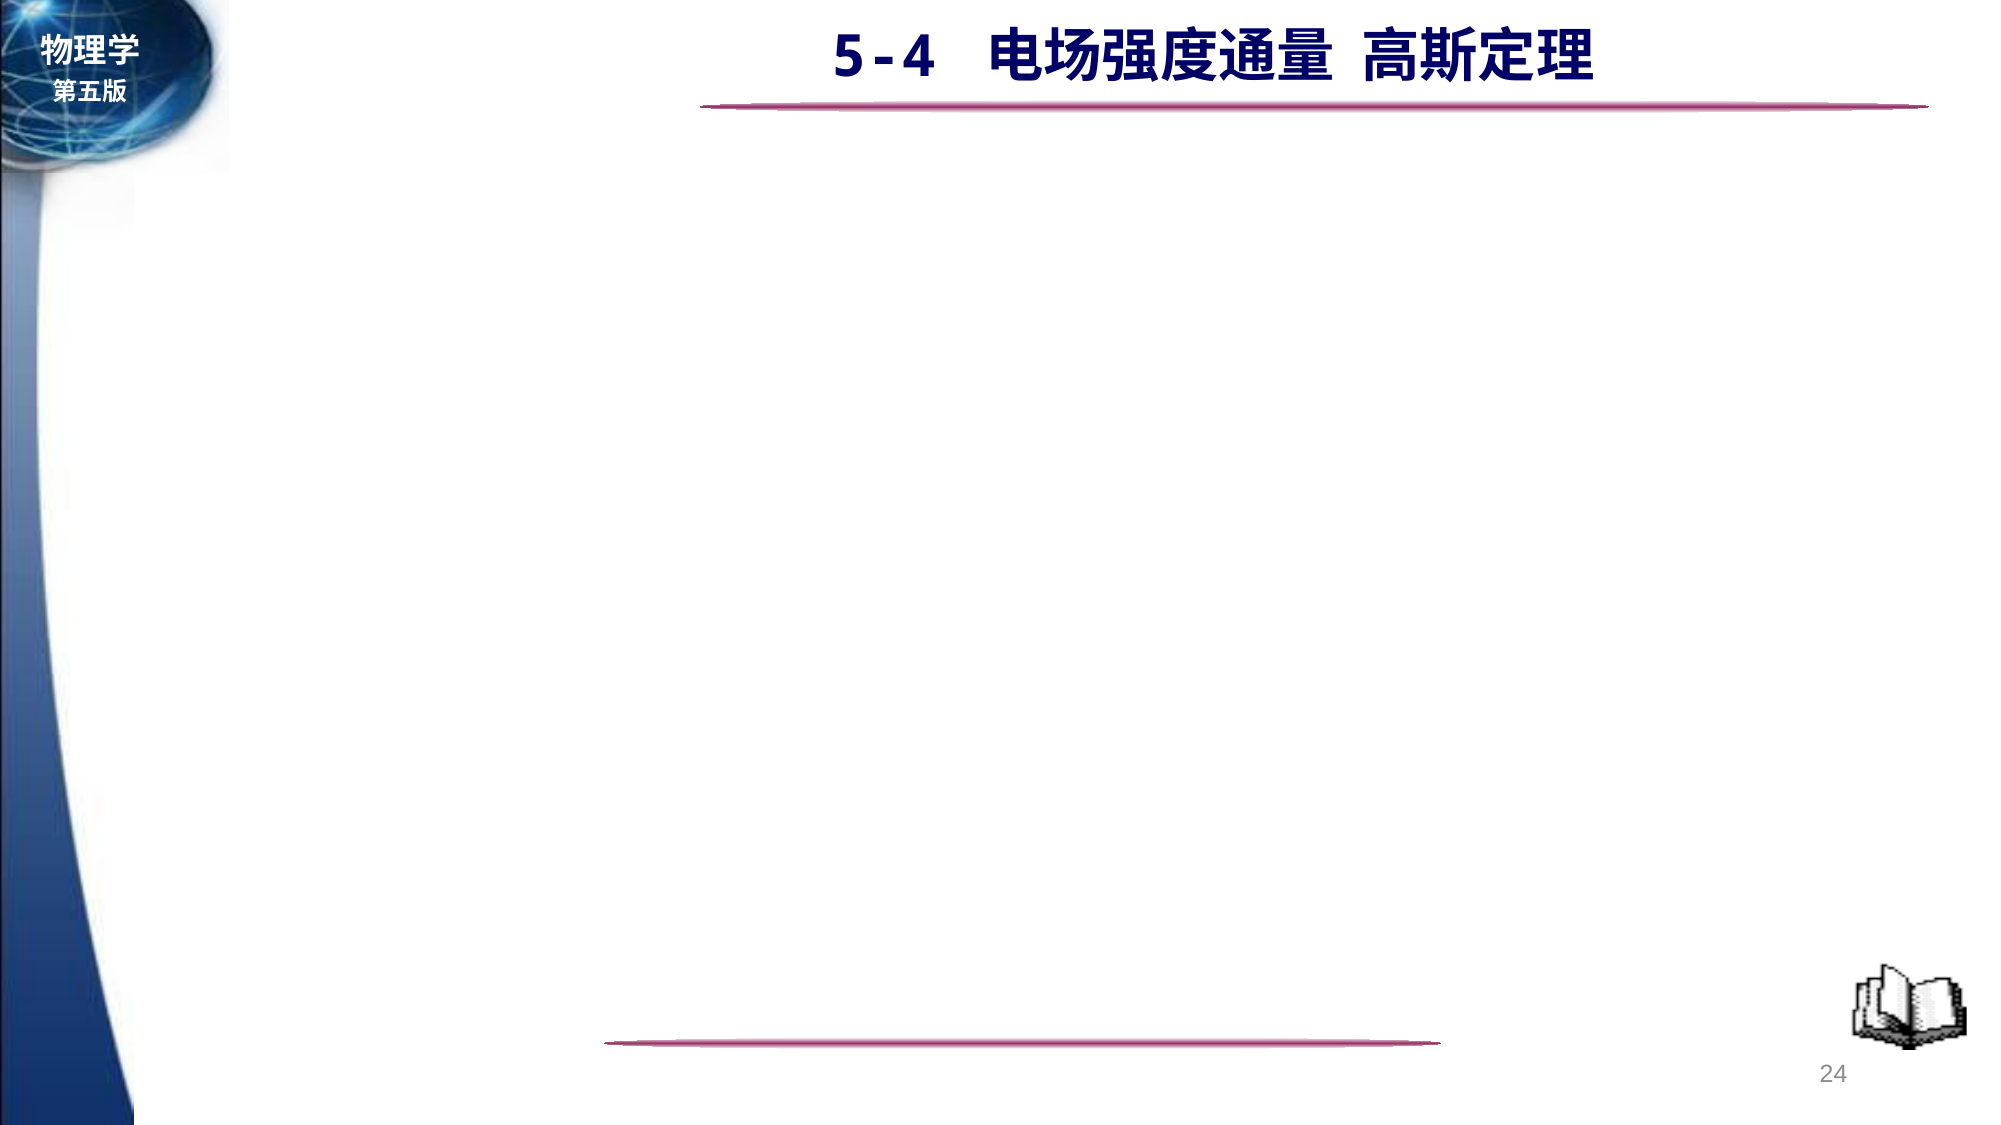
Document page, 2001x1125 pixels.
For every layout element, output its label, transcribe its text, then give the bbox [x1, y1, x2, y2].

picture [1850, 962, 1967, 1050]
picture [0, 0, 229, 1125]
slide_number 24 [1412, 1042, 1863, 1103]
